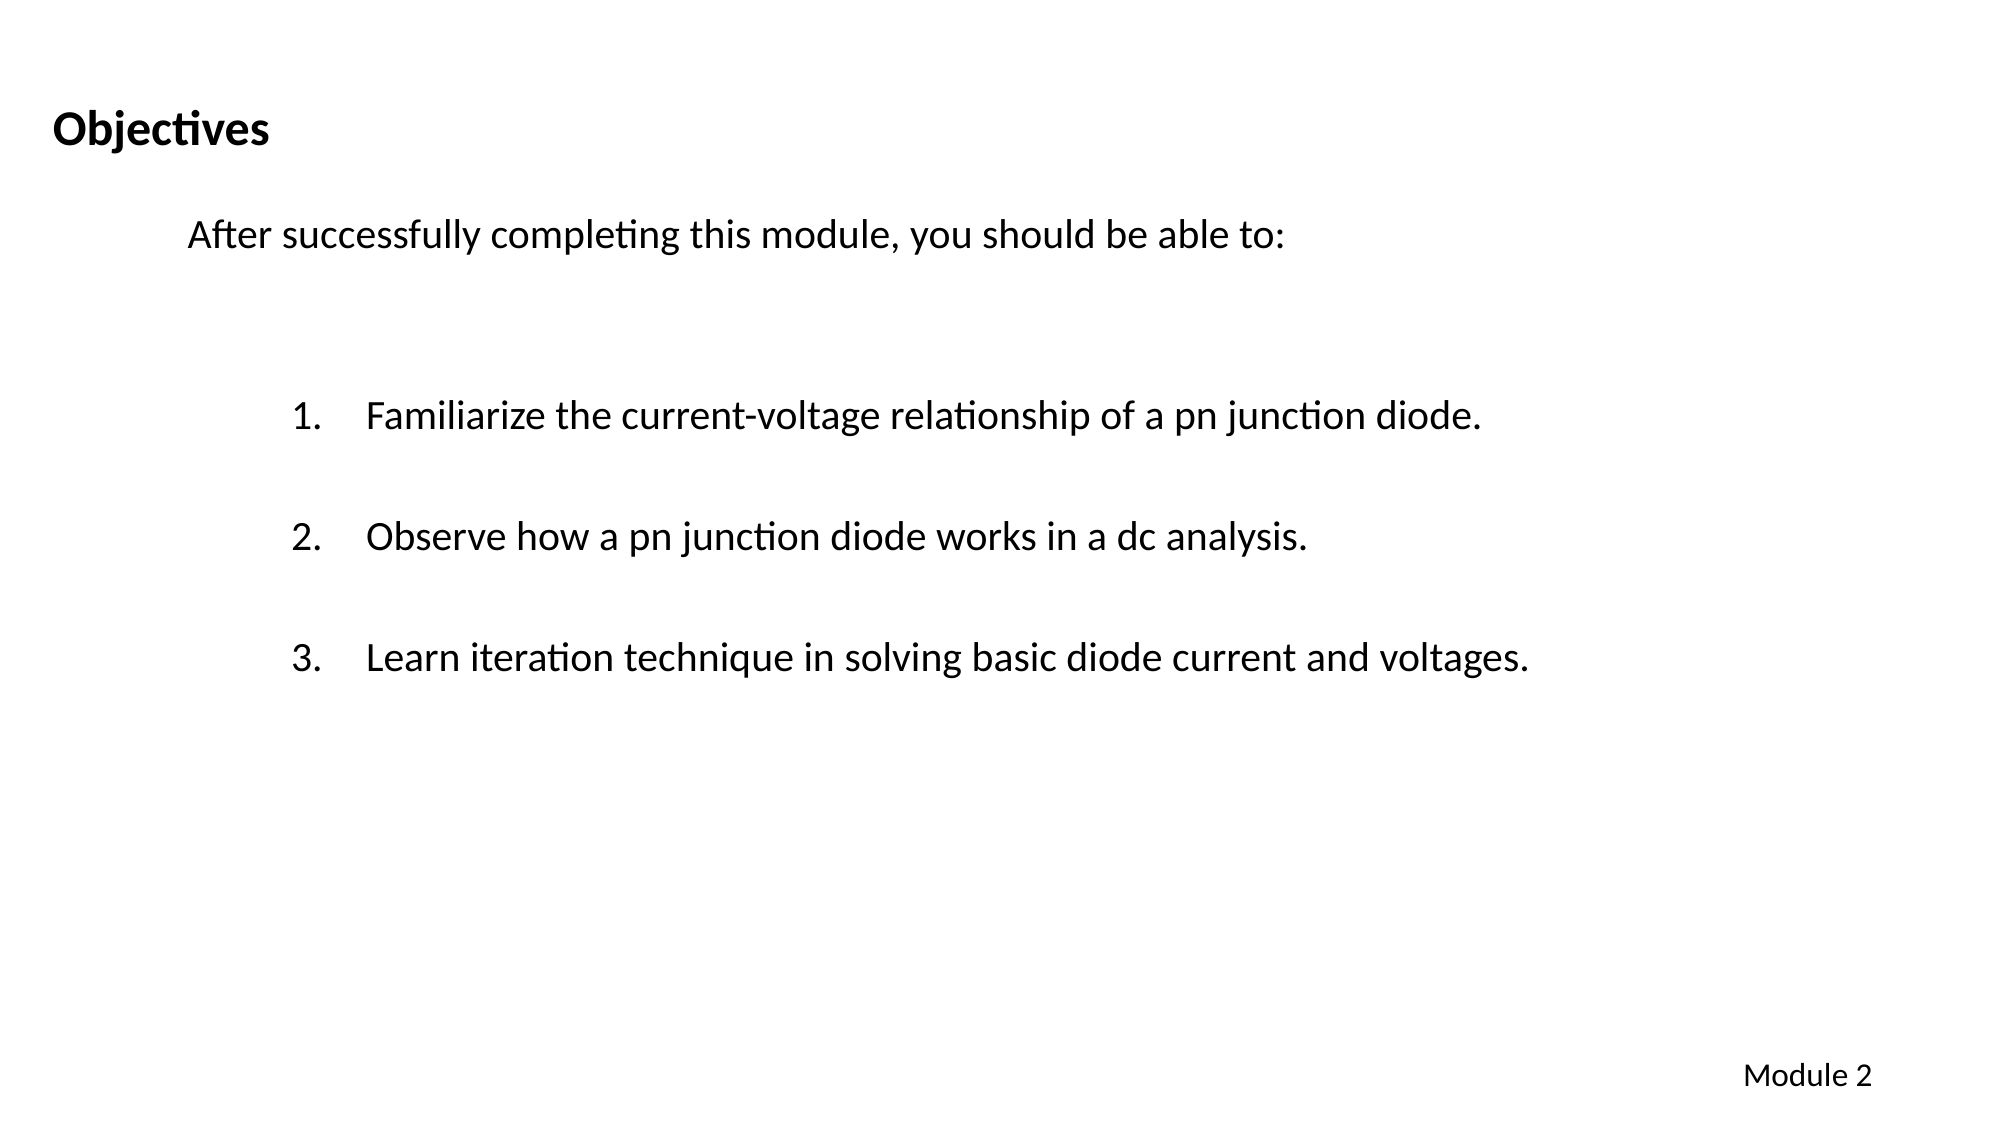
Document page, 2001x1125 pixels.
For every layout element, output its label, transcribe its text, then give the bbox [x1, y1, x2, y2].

text_box Module 2 [1728, 989, 2000, 1101]
text_box After successfully completing this module, you should be able to: [172, 205, 1673, 370]
text_box Objectives [37, 0, 632, 164]
text_box Familiarize the current-voltage relationship of a pn junction diode. Observe how a pn junction diode works in a dc analysis. Learn iteration technique in solving basic diode current and voltages. [276, 330, 1776, 740]
